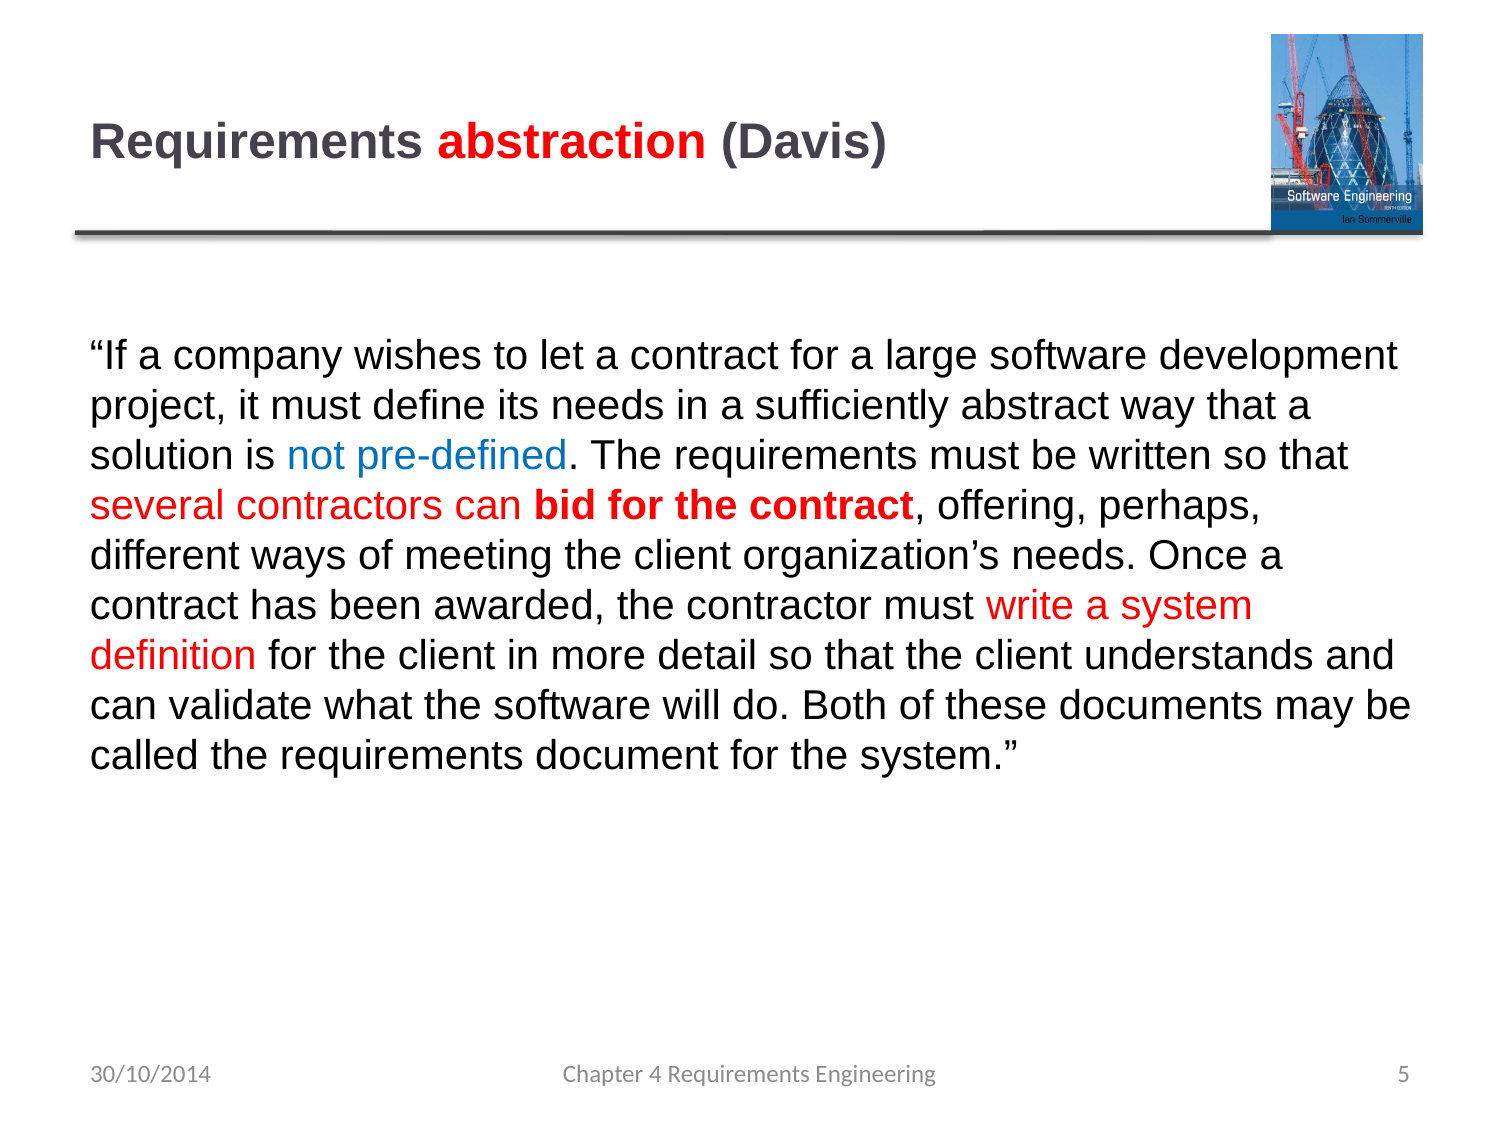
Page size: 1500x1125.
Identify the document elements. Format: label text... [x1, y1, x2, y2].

text_box “If a company wishes to let a contract for a large software development project, it must define its needs in a sufficiently abstract way that a solution is not pre-defined. The requirements must be written so that several contractors can bid for the contract, offering, perhaps, different ways of meeting the client organization’s needs. Once a contract has been awarded, the contractor must write a system definition for the client in more detail so that the client understands and can validate what the software will do. Both of these documents may be called the requirements document for the system.” [74, 320, 1438, 786]
title Requirements abstraction (Davis) [74, 44, 1272, 233]
picture [1271, 34, 1423, 230]
footer Chapter 4 Requirements Engineering [512, 1042, 988, 1103]
slide_number 5 [1074, 1042, 1425, 1103]
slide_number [75, 1042, 425, 1103]
